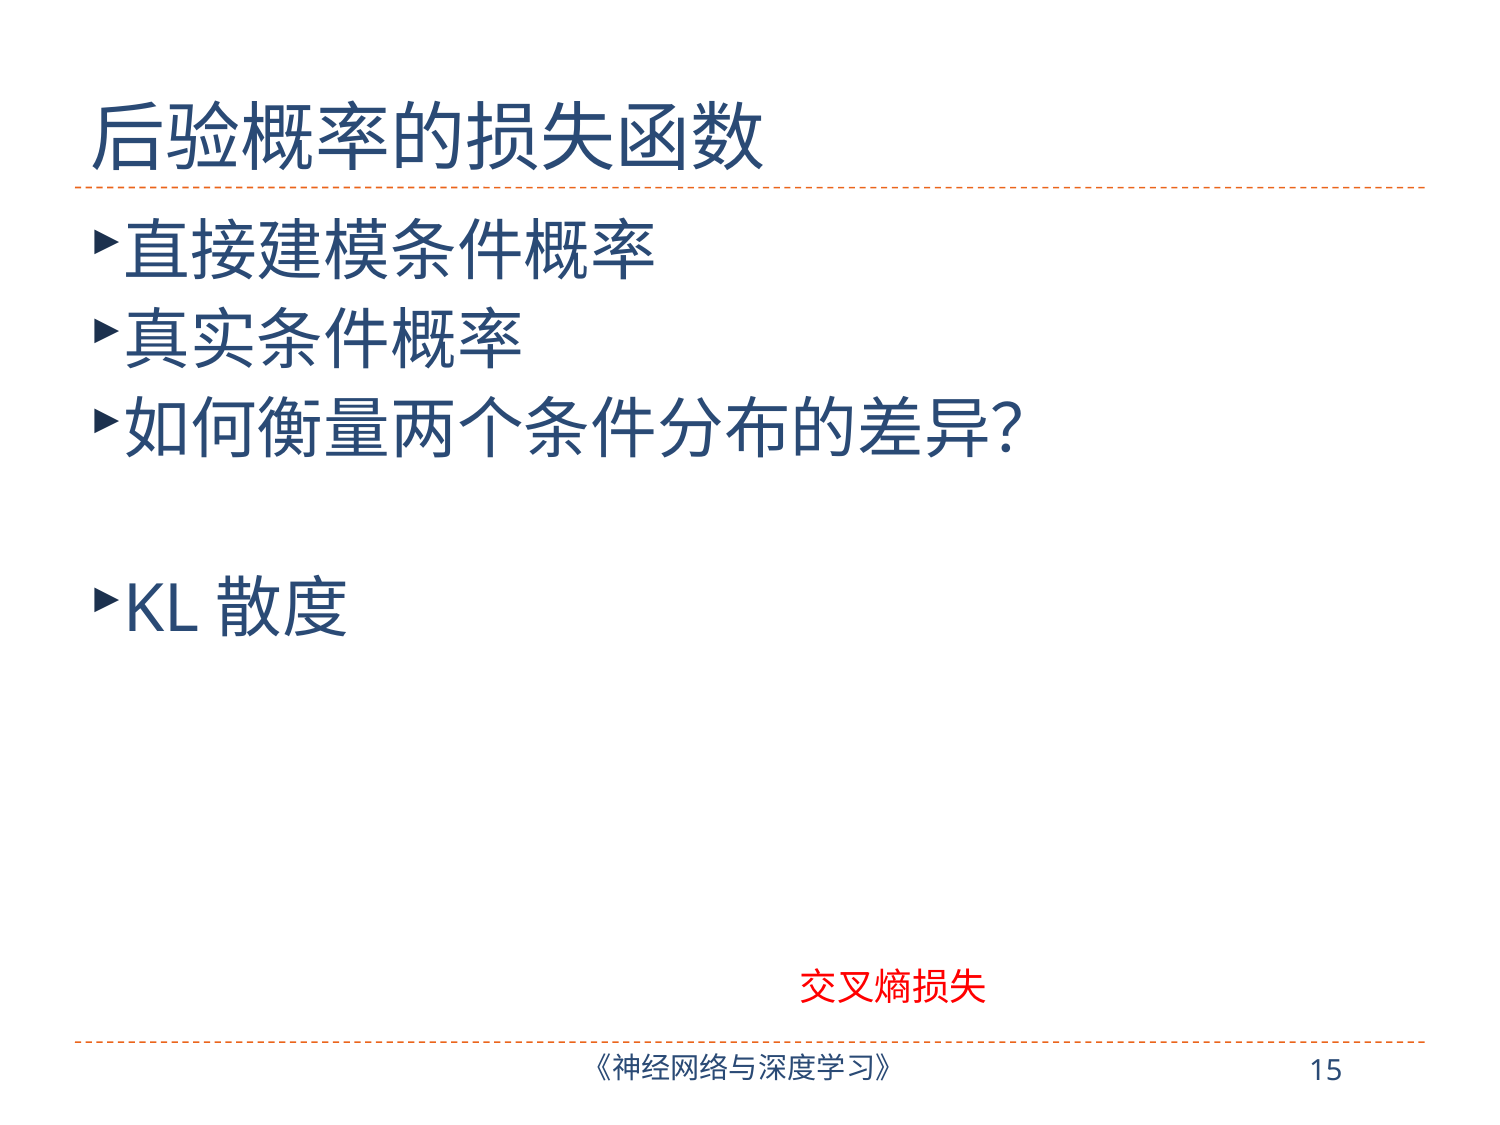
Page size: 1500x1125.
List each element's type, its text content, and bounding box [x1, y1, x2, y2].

text_box 交叉熵损失 [708, 955, 1079, 1015]
title 后验概率的损失函数 [75, 24, 1425, 188]
